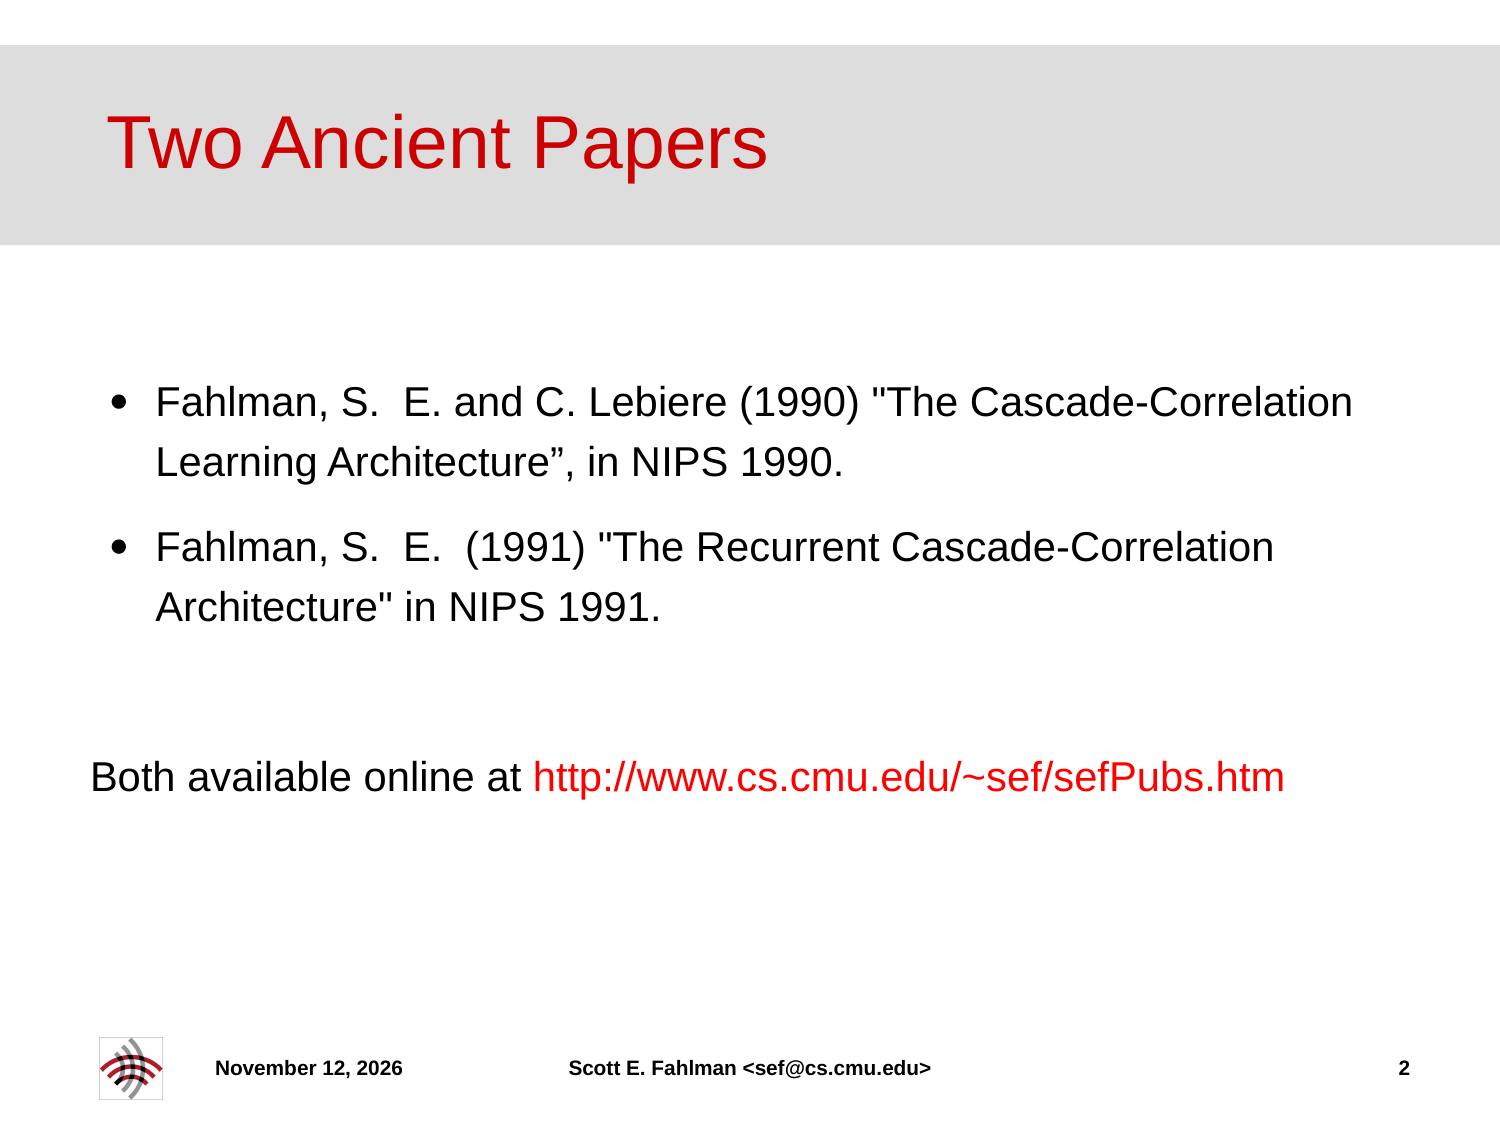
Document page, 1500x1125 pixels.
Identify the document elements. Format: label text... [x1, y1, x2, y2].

footer Scott E. Fahlman <sef@cs.cmu.edu> [424, 1049, 1074, 1088]
picture [99, 1037, 163, 1100]
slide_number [199, 1049, 424, 1088]
slide_number 2 [1074, 1049, 1426, 1088]
list Fahlman, S. E. and C. Lebiere (1990) "The Cascade-Correlation Learning Architecture”, in NIPS 1990. Fahlman, S. E. (1991) "The Recurrent Cascade-Correlation Architecture" in NIPS 1991. Both available online at http://www.cs.cmu.edu/~sef/sefPubs.htm [74, 262, 1426, 1006]
title Two Ancient Papers [91, 44, 1426, 233]
